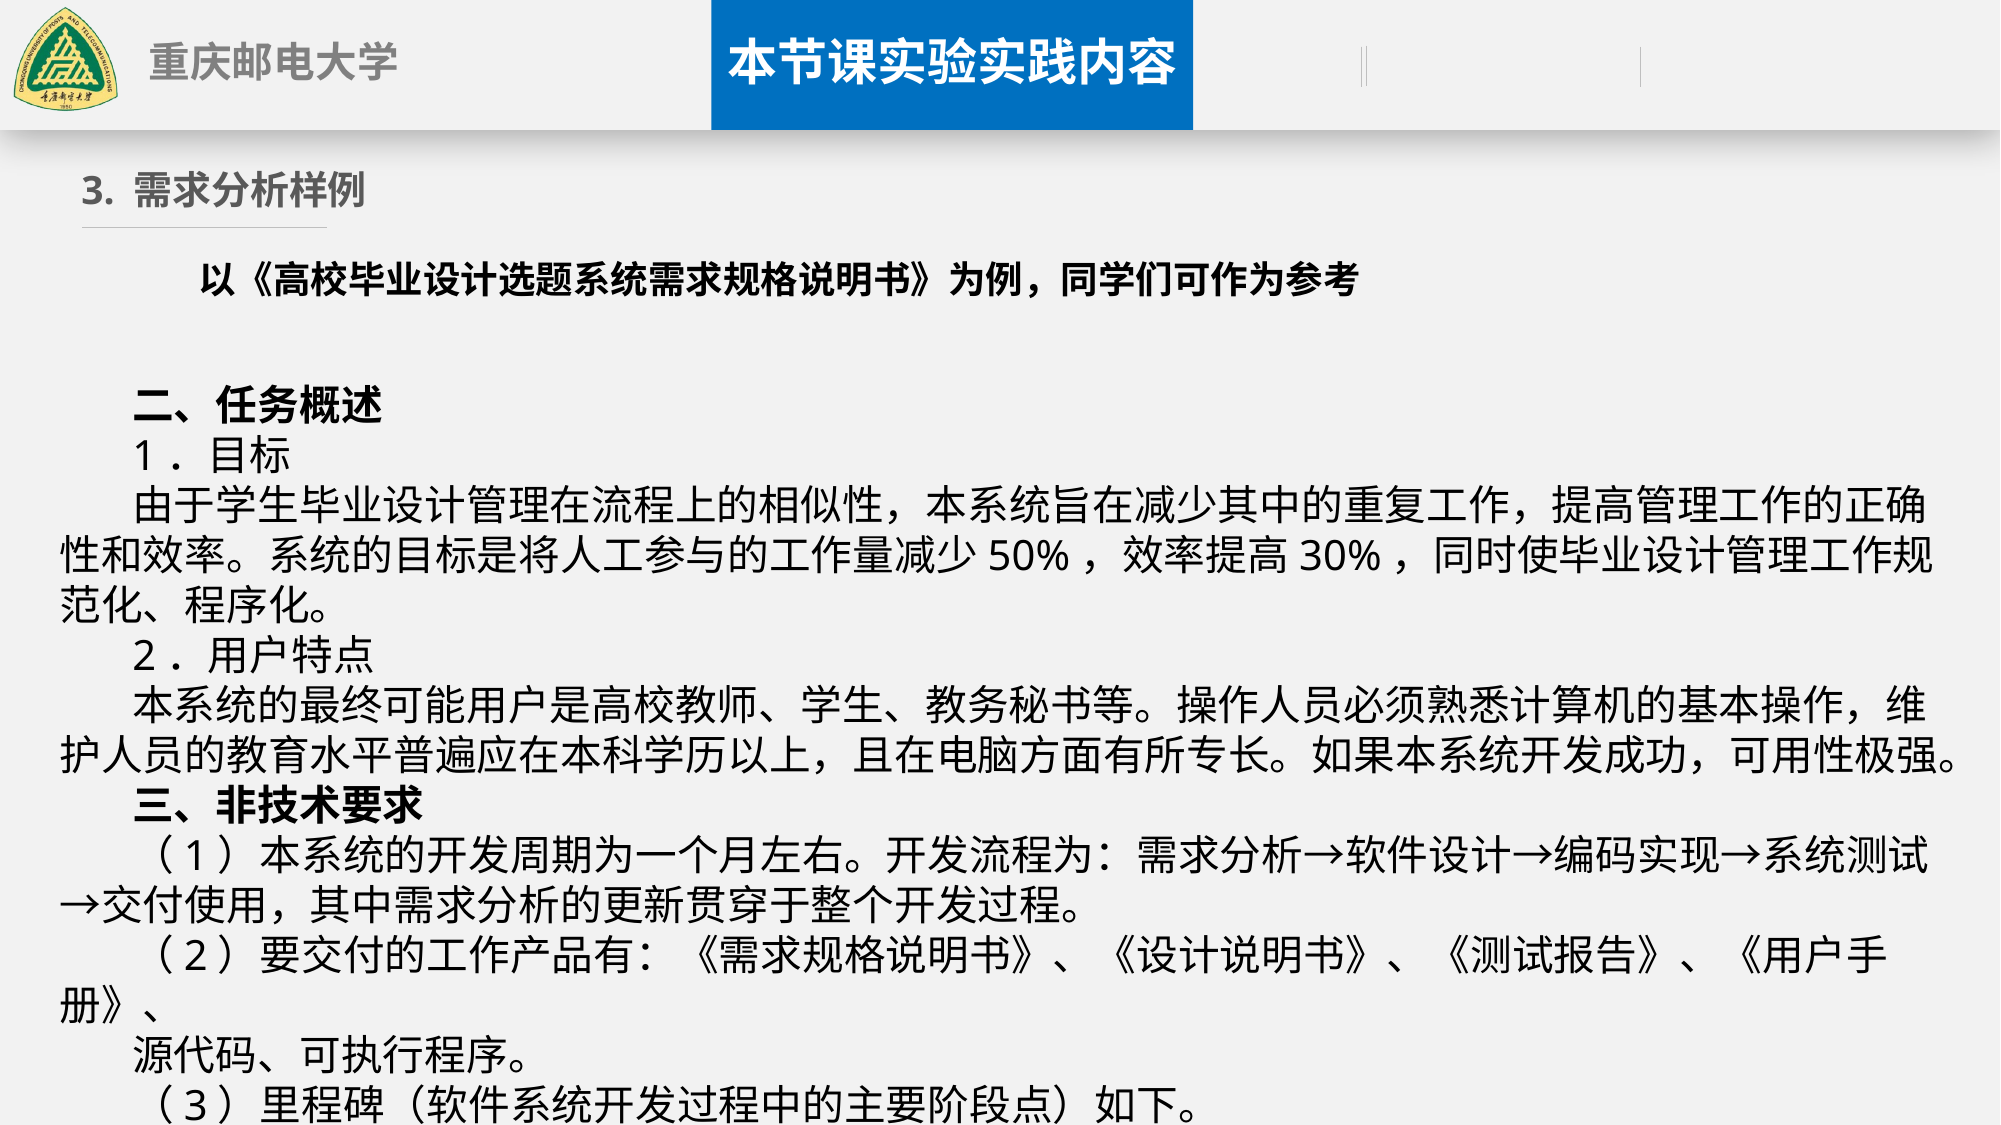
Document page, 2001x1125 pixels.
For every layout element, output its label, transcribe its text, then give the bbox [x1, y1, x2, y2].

text_box 本节课实验实践内容 [711, 22, 1194, 99]
text_box 二、任务概述 1．目标 由于学生毕业设计管理在流程上的相似性，本系统旨在减少其中的重复工作，提高管理工作的正确性和效率。系统的目标是将人工参与的工作量减少50%，效率提高30%，同时使毕业设计管理工作规范化、程序化。 2．用户特点 本系统的最终可能用户是高校教师、学生、教务秘书等。操作人员必须熟悉计算机的基本操作，维护人员的教育水平普遍应在本科学历以上，且在电脑方面有所专长。如果本系统开发成功，可用性极强。 三、非技术要求 （1）本系统的开发周期为一个月左右。开发流程为：需求分析→软件设计→编码实现→系统测试→交付使用，其中需求分析的更新贯穿于整个开发过程。 （2）要交付的工作产品有：《需求规格说明书》、《设计说明书》、《测试报告》、《用户手册》、 源代码、可执行程序。 （3）里程碑（软件系统开发过程中的主要阶段点）如下。 [44, 371, 1968, 1125]
text_box [0, 1, 710, 131]
text_box [710, 1, 1194, 131]
text_box 3. 需求分析样例 [81, 165, 729, 221]
text_box 重庆邮电大学 [130, 28, 436, 94]
picture [0, 0, 130, 126]
text_box [1194, 1, 2000, 131]
text_box 以《高校毕业设计选题系统需求规格说明书》为例，同学们可作为参考 [183, 248, 1850, 354]
